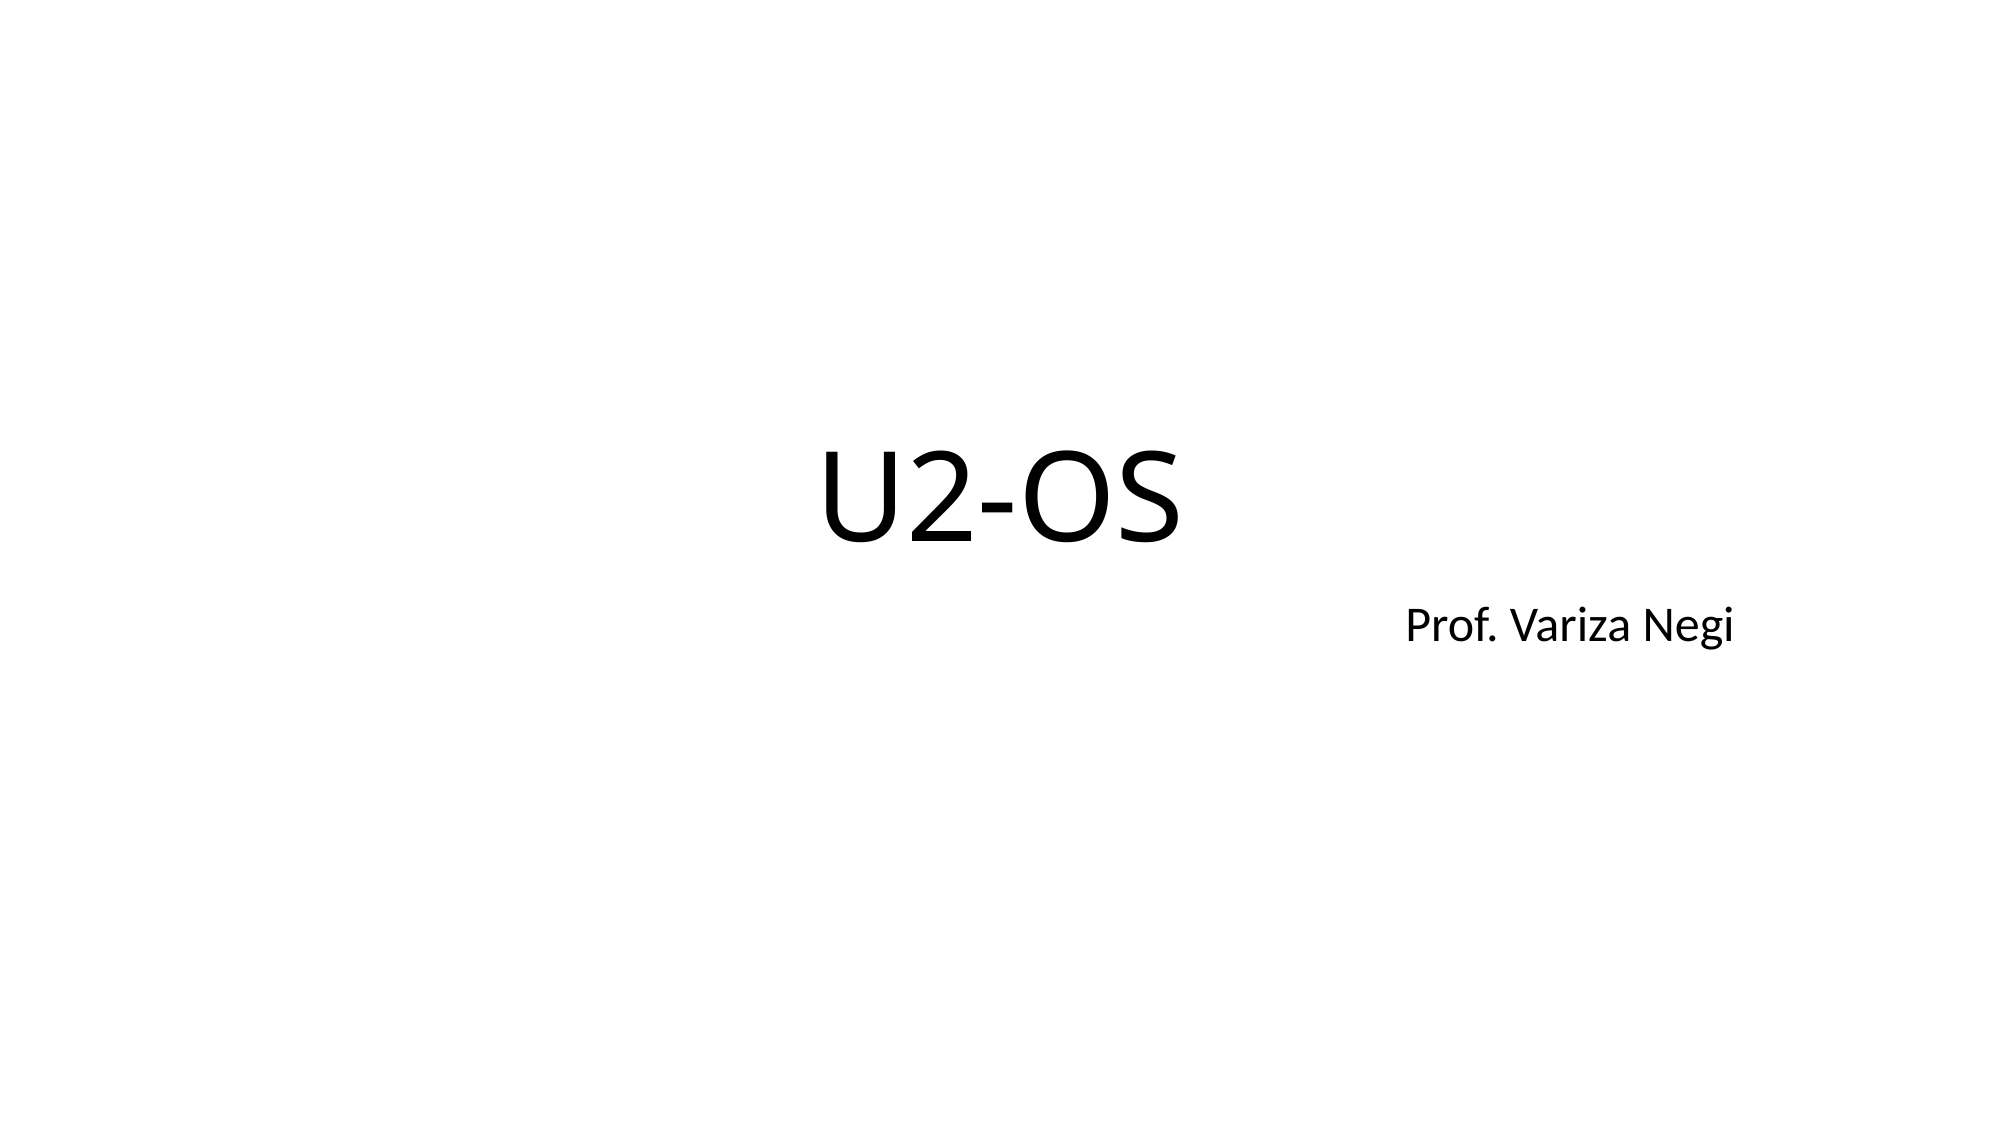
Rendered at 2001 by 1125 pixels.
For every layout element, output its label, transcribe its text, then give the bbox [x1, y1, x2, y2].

subtitle Prof. Variza Negi [249, 590, 1750, 863]
title U2-OS [249, 184, 1750, 576]
